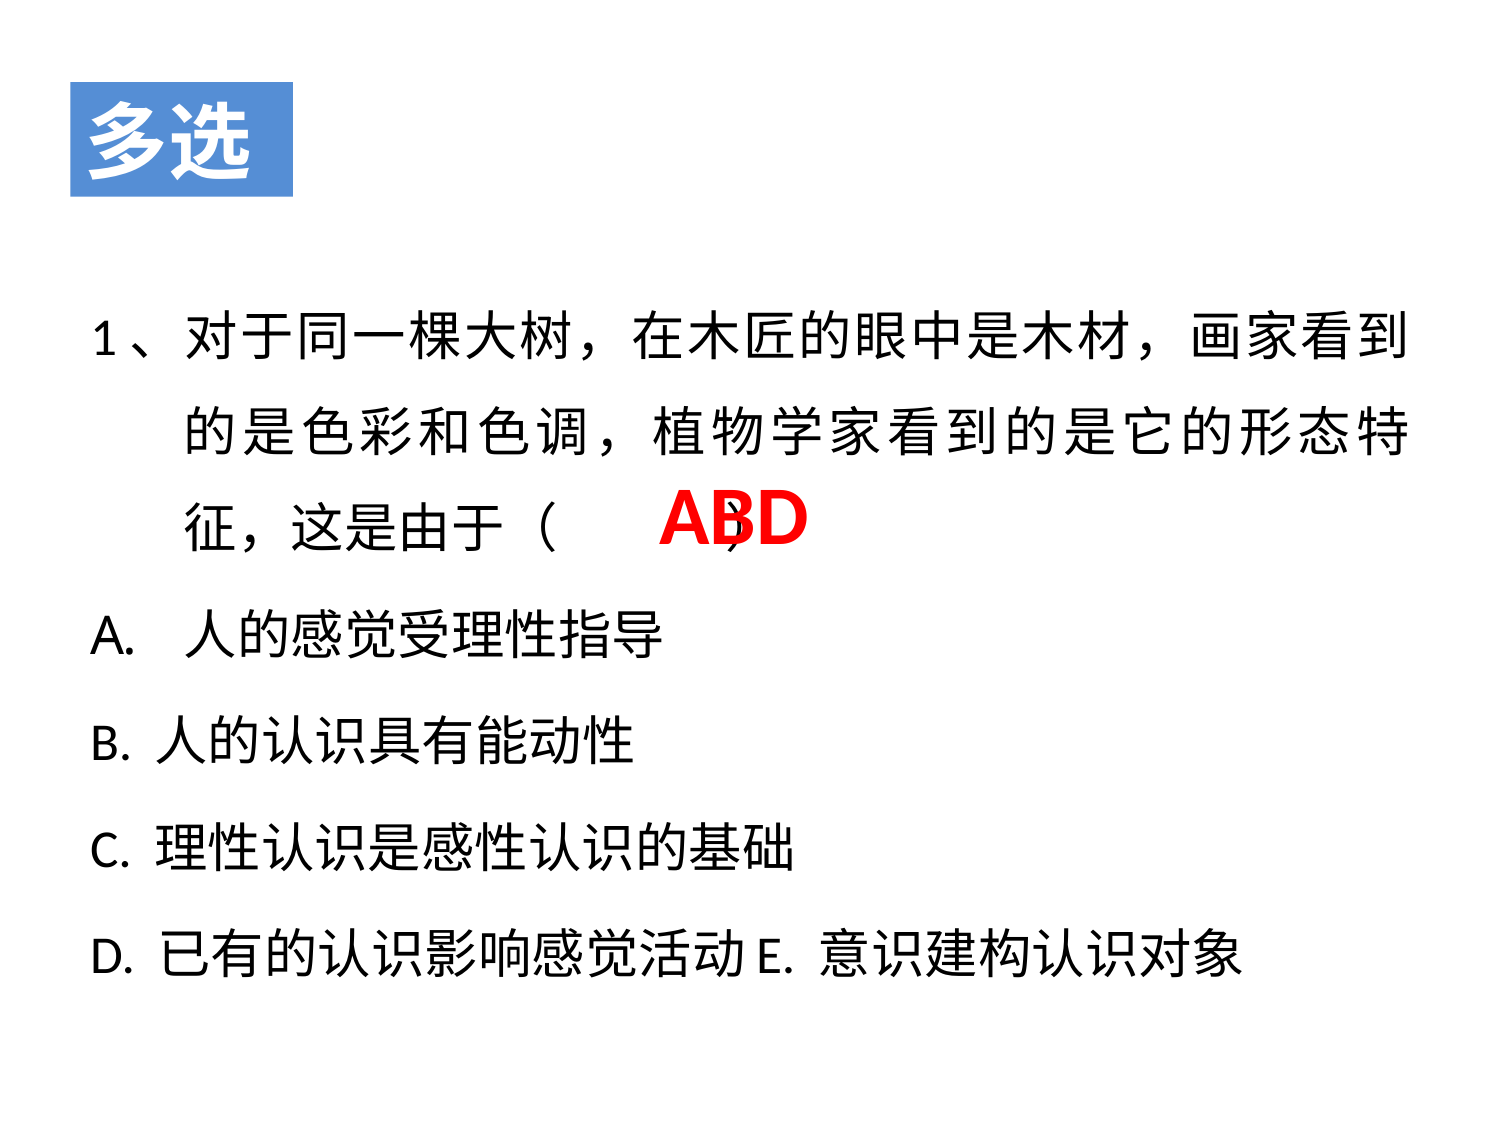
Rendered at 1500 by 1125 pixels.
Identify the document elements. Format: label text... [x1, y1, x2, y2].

text_box 多选 [70, 82, 293, 197]
list 1、对于同一棵大树，在木匠的眼中是木材，画家看到的是色彩和色调，植物学家看到的是它的形态特征，这是由于（ ） 人的感觉受理性指导 B. 人的认识具有能动性 C. 理性认识是感性认识的基础 D. 已有的认识影响感觉活动E. 意识建构认识对象 [74, 262, 1426, 1006]
text_box ABD [604, 453, 864, 669]
